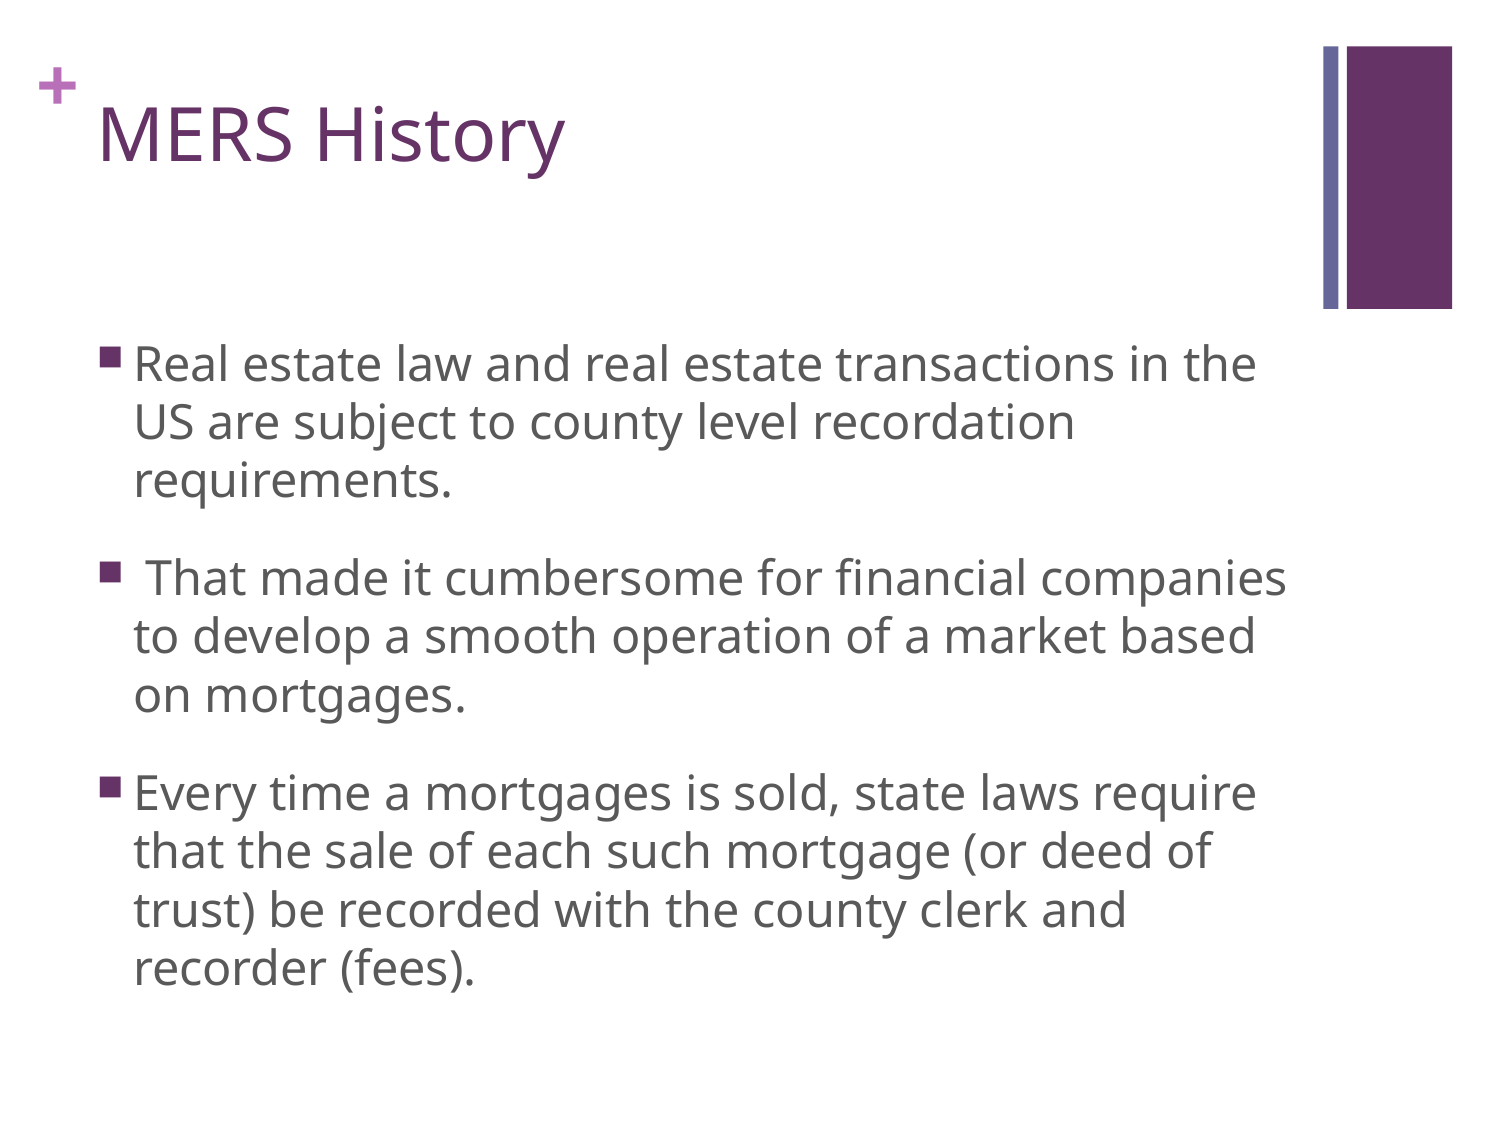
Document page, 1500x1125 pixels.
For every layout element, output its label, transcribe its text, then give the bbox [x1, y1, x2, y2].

list Real estate law and real estate transactions in the US are subject to county level recordation requirements. That made it cumbersome for financial companies to develop a smooth operation of a market based on mortgages. Every time a mortgages is sold, state laws require that the sale of each such mortgage (or deed of trust) be recorded with the county clerk and recorder (fees). [81, 324, 1322, 1005]
title MERS History [81, 79, 1322, 263]
